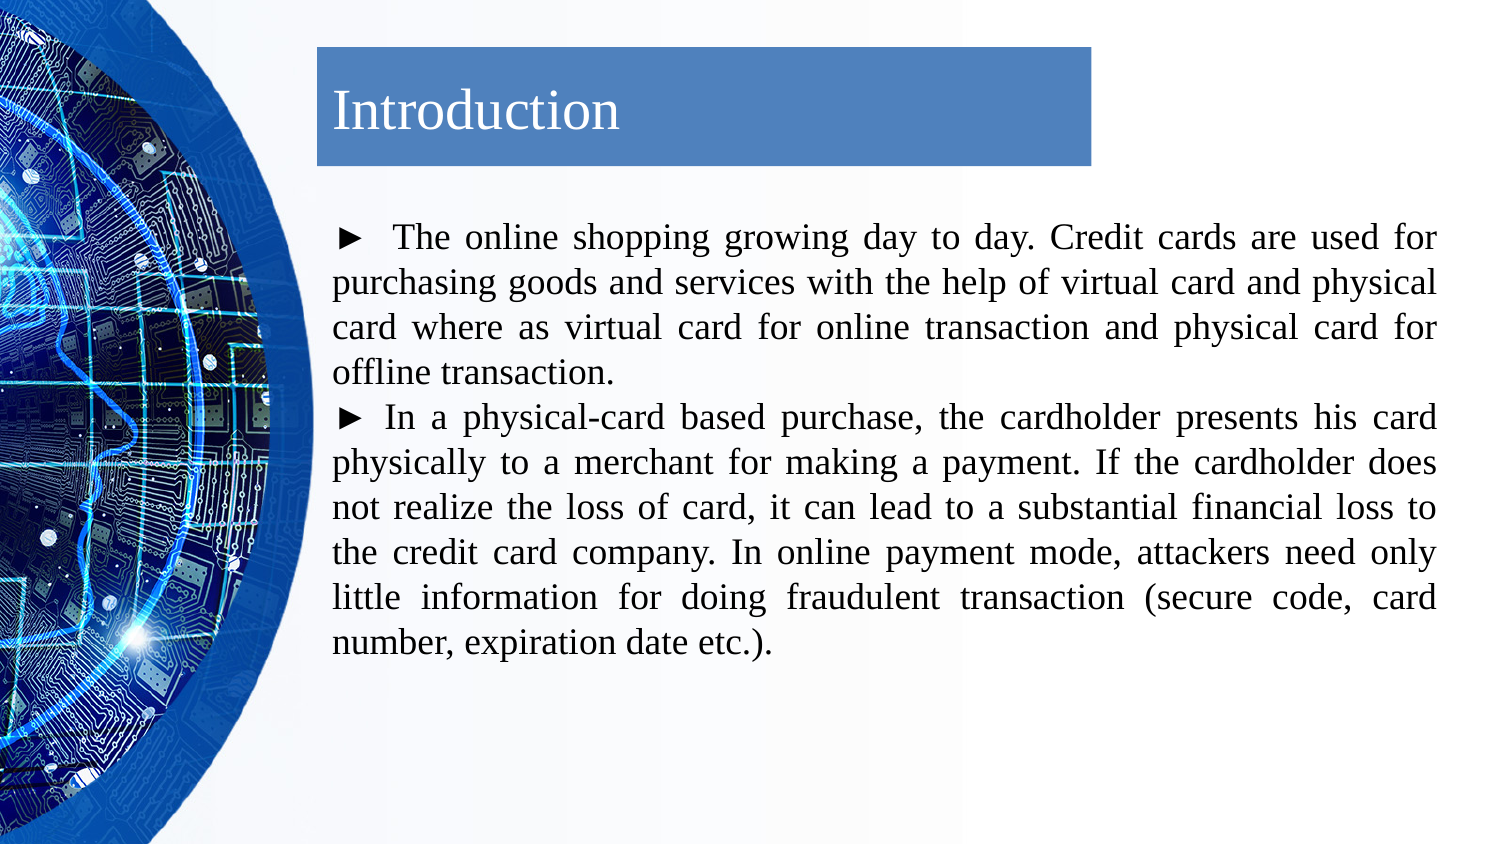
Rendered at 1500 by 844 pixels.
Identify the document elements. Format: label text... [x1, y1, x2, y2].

text_box Introduction [317, 47, 1092, 167]
picture [0, 0, 1500, 844]
text_box ► The online shopping growing day to day. Credit cards are used for purchasing goods and services with the help of virtual card and physical card where as virtual card for online transaction and physical card for offline transaction. ► In a physical-card based purchase, the cardholder presents his card physically to a merchant for making a payment. If the cardholder does not realize the loss of card, it can lead to a substantial financial loss to the credit card company. In online payment mode, attackers need only little information for doing fraudulent transaction (secure code, card number, expiration date etc.). [317, 205, 1454, 760]
